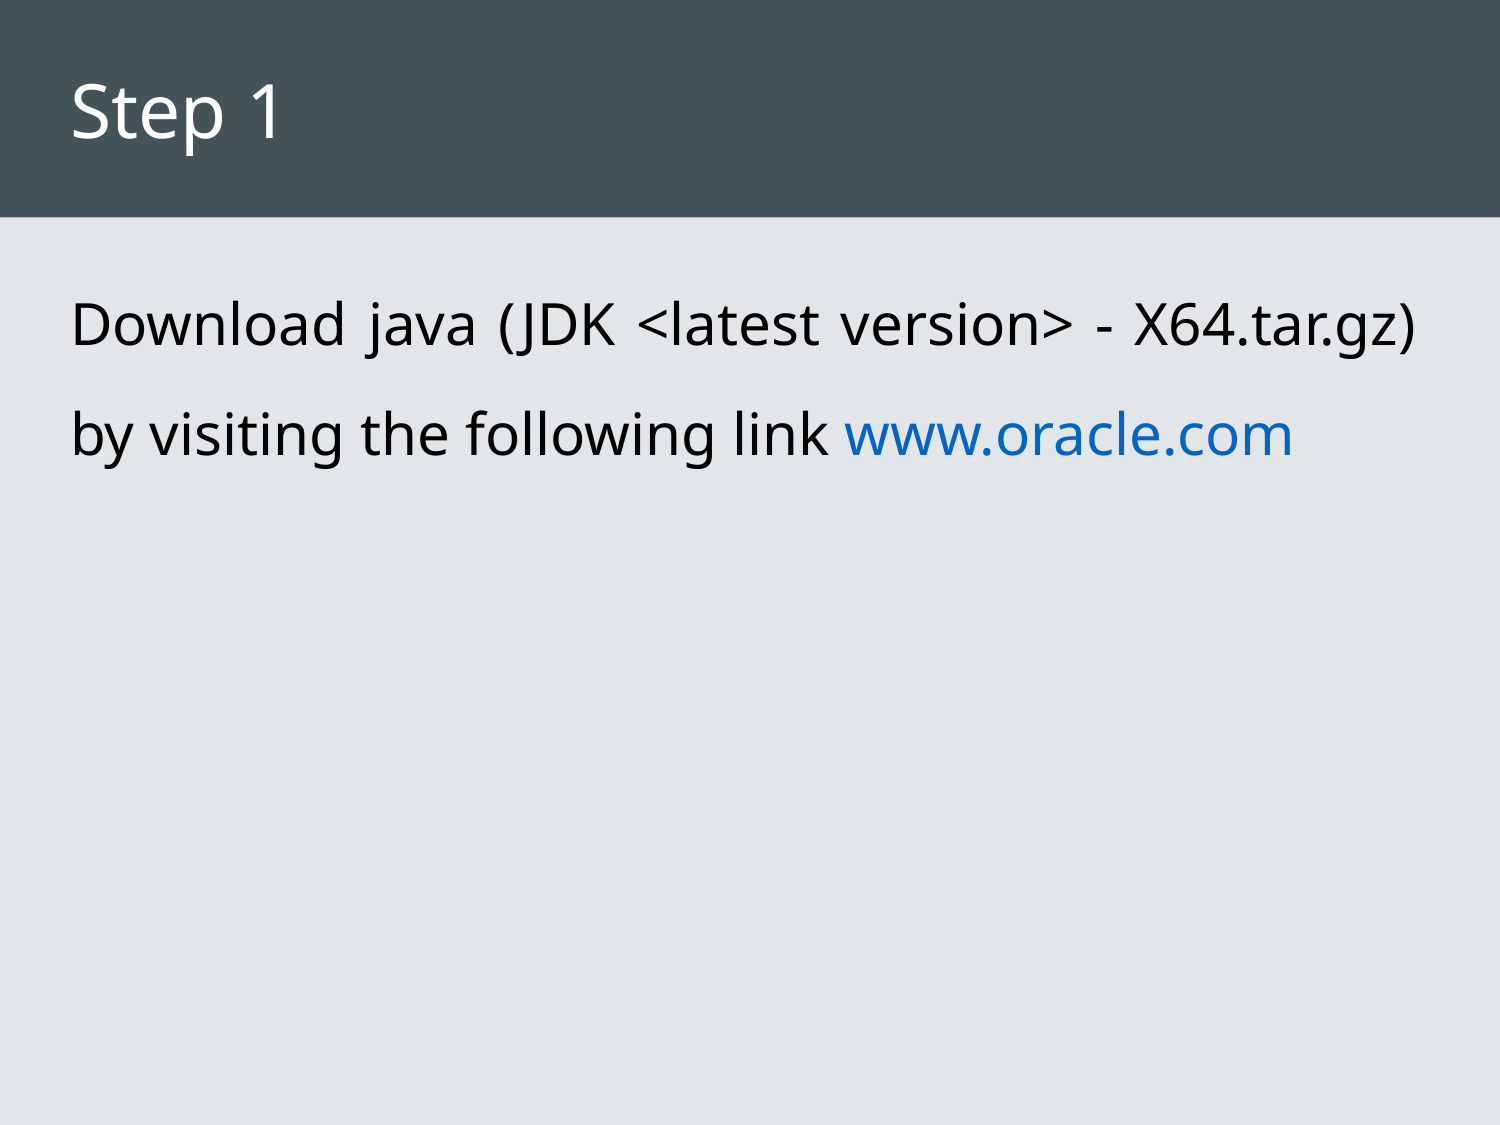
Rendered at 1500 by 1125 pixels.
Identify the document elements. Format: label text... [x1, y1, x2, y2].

title Step 1 [55, 0, 1432, 218]
list Download java (JDK <latest version> - X64.tar.gz) by visiting the following link www.oracle.com [55, 244, 1432, 1066]
